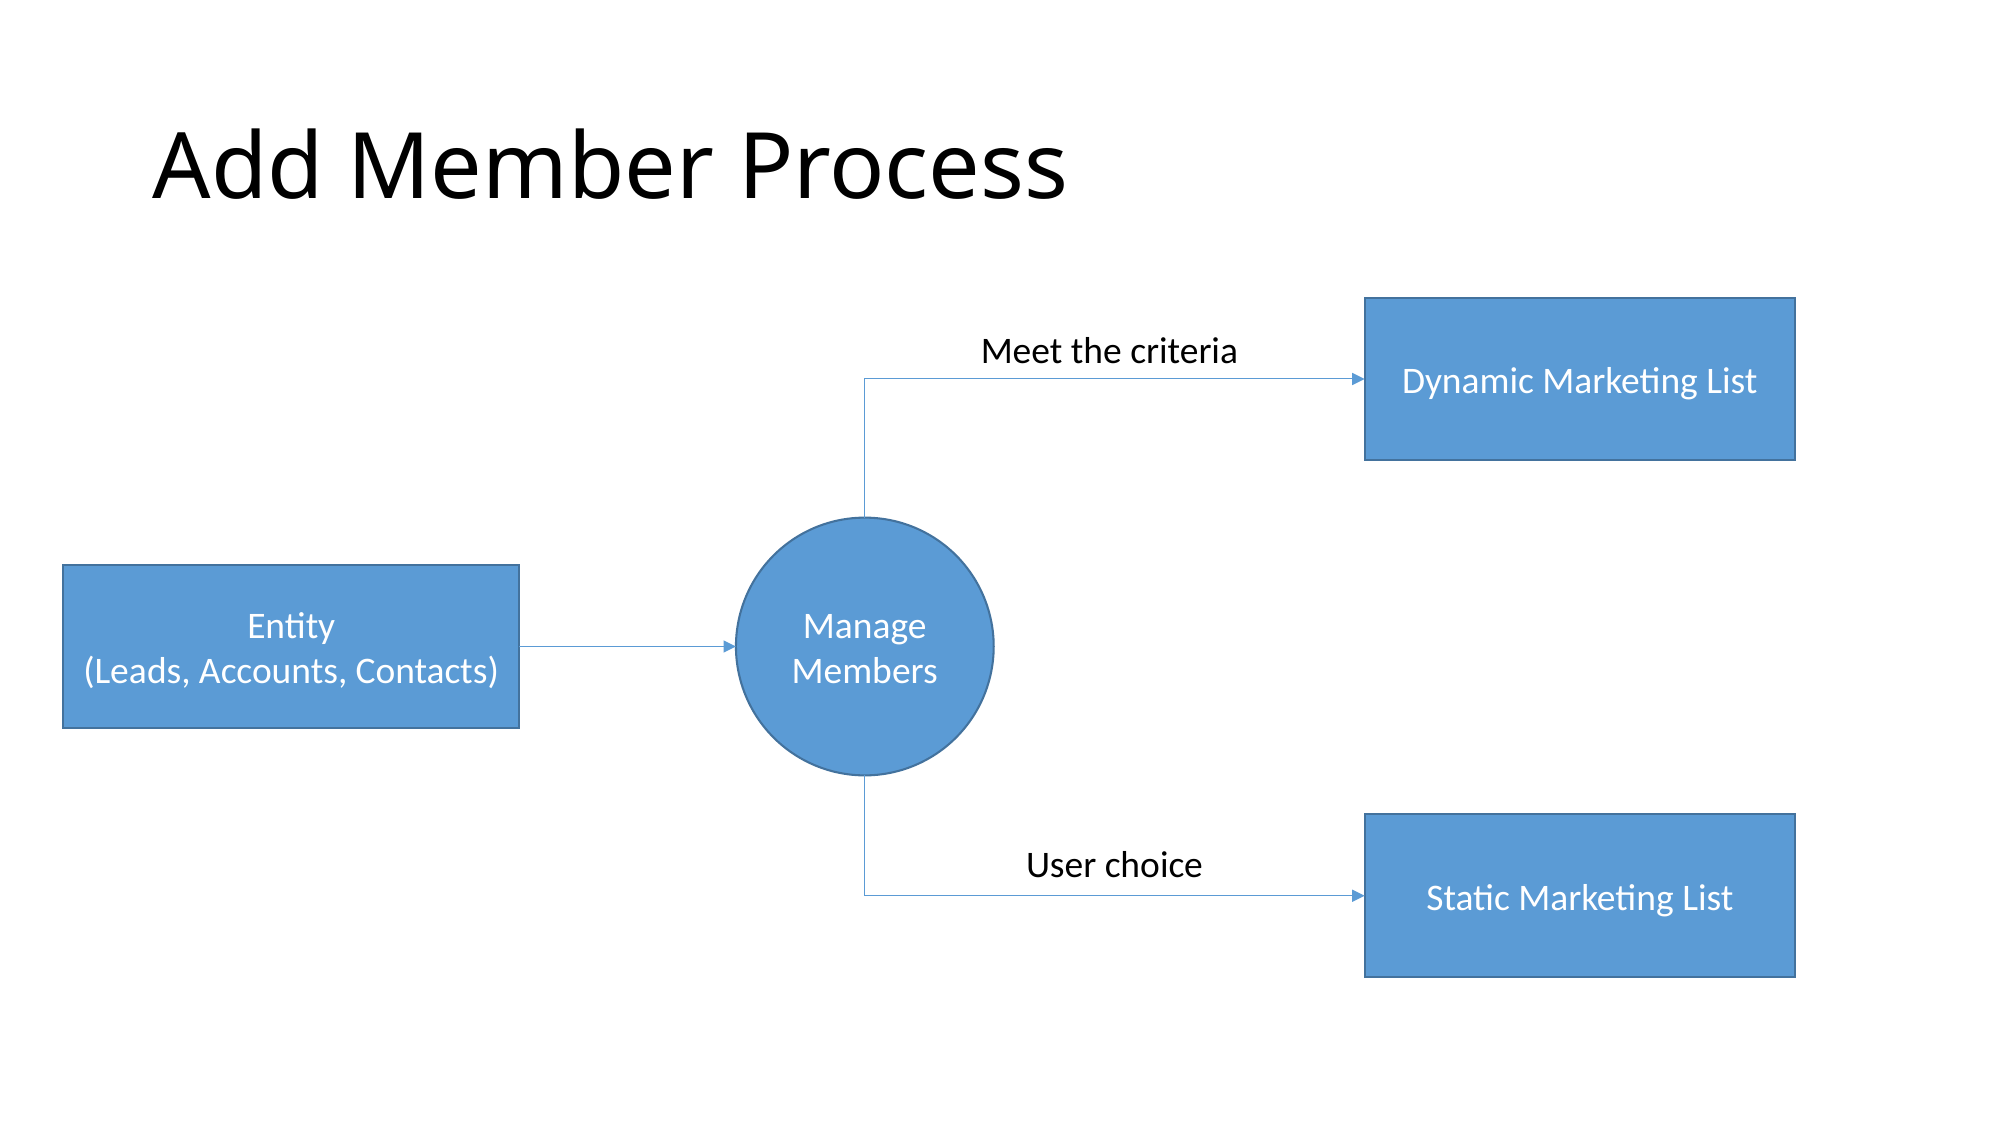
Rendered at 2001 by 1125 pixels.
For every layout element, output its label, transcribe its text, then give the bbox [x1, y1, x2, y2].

text_box Entity (Leads, Accounts, Contacts) [62, 564, 520, 729]
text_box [1054, 585, 1175, 1086]
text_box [1045, 198, 1184, 699]
text_box Meet the criteria [966, 318, 1045, 379]
title Add Member Process [137, 59, 1863, 278]
text_box Manage Members [734, 516, 995, 777]
text_box Meet the criteria [1184, 318, 1264, 379]
text_box User choice [1175, 833, 1264, 893]
text_box User choice [966, 833, 1054, 893]
text_box Static Marketing List [1364, 813, 1796, 978]
text_box Dynamic Marketing List [1364, 297, 1796, 461]
